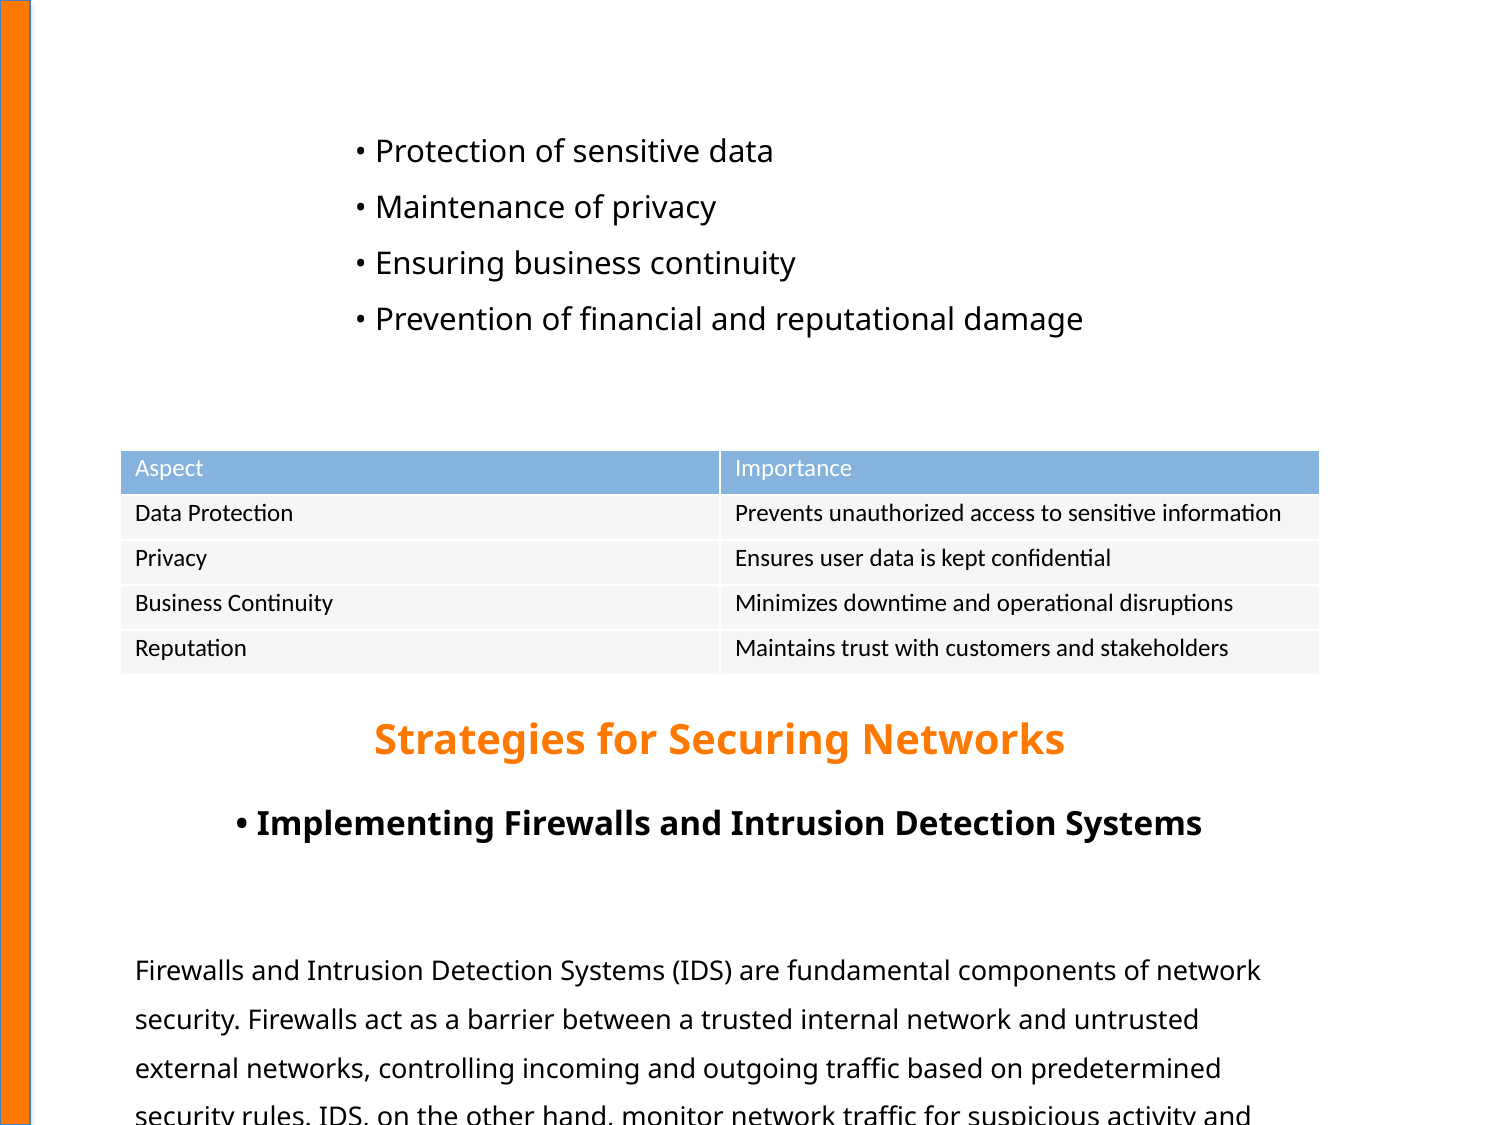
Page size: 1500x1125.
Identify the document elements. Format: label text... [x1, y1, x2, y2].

table_cell Reputation [121, 631, 719, 674]
text_box • Implementing Firewalls and Intrusion Detection Systems [220, 794, 1220, 850]
text_box [0, 0, 31, 1125]
table_cell Data Protection [121, 496, 719, 539]
table_header Aspect [121, 451, 719, 494]
table_cell Ensures user data is kept confidential [721, 541, 1319, 584]
text_box • Protection of sensitive data • Maintenance of privacy • Ensuring business continuity • Prevention of financial and reputational damage [340, 59, 1100, 345]
table_cell Minimizes downtime and operational disruptions [721, 586, 1319, 629]
table_cell Business Continuity [121, 586, 719, 629]
text_box Strategies for Securing Networks [359, 705, 1081, 770]
table_cell Maintains trust with customers and stakeholders [721, 631, 1319, 674]
table_cell Privacy [121, 541, 719, 584]
table_header Importance [721, 451, 1319, 494]
text_box Firewalls and Intrusion Detection Systems (IDS) are fundamental components of network security. Firewalls act as a barrier between a trusted internal network and untrusted external networks, controlling incoming and outgoing traffic based on predetermined security rules. IDS, on the other hand, monitor network traffic for suspicious activity and alert administrators when potential threats are detected. [119, 885, 1320, 1125]
table_cell Prevents unauthorized access to sensitive information [721, 496, 1319, 539]
